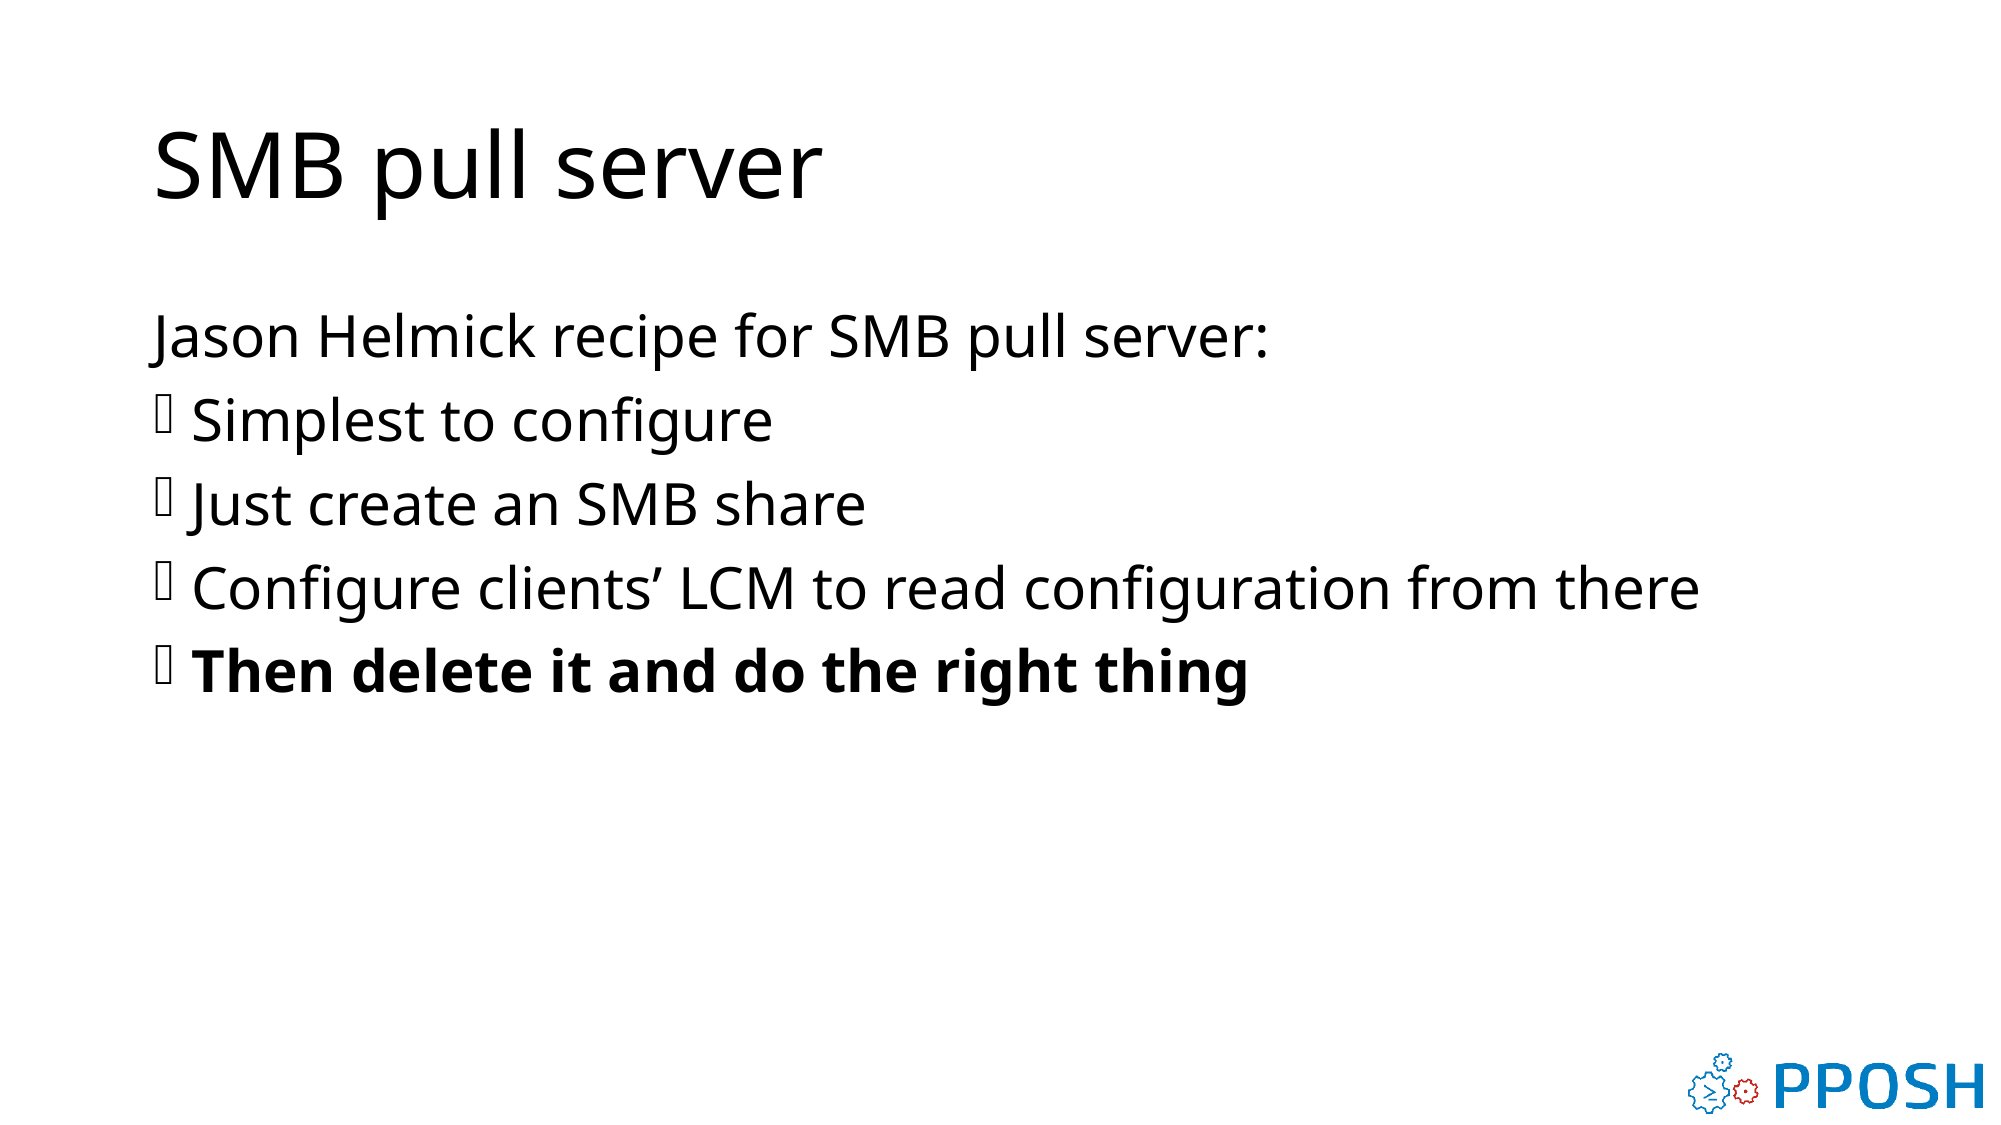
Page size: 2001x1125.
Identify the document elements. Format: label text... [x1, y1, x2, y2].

picture [1685, 1049, 1990, 1121]
title SMB pull server [138, 60, 1864, 278]
list Jason Helmick recipe for SMB pull server: Simplest to configure Just create an SMB share Configure clients’ LCM to read configuration from there Then delete it and do the right thing [138, 299, 1864, 1014]
